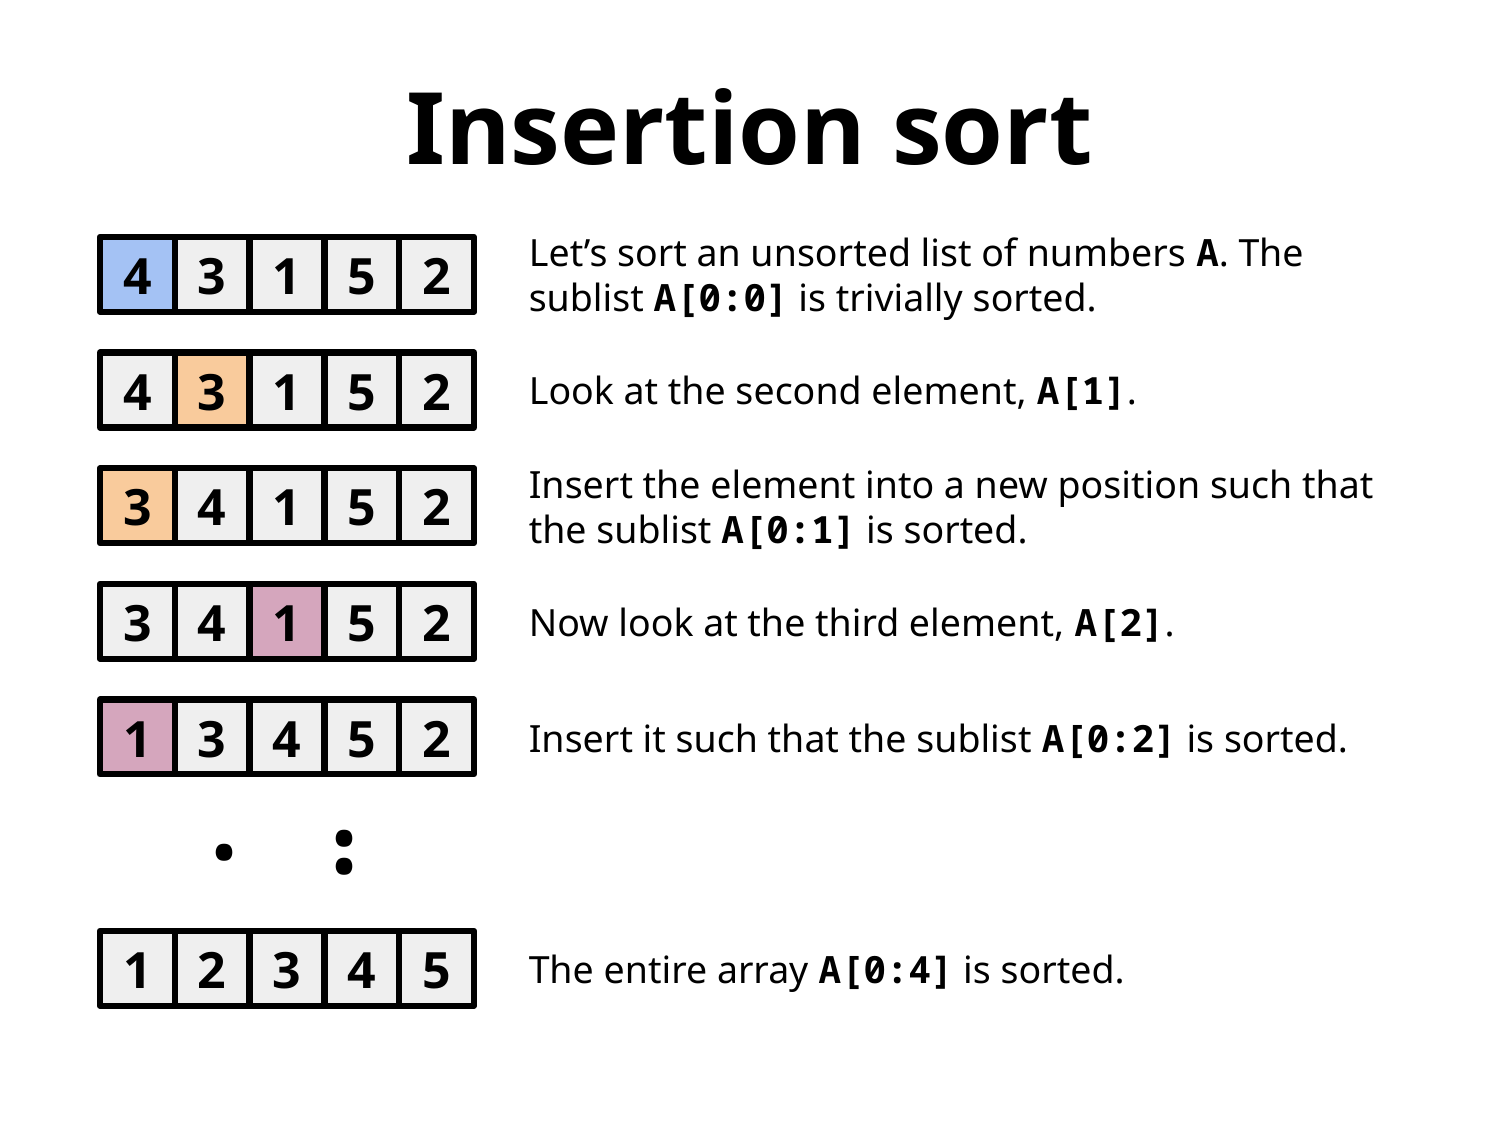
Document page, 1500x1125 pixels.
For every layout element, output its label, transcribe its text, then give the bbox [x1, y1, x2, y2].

text_box 5 [399, 930, 474, 1006]
text_box 4 [324, 930, 399, 1006]
text_box 1 [99, 699, 174, 775]
text_box Now look at the third element, A[2]. [513, 583, 1400, 659]
text_box 4 [99, 236, 174, 312]
text_box 1 [249, 583, 324, 659]
text_box ... [280, 806, 356, 899]
text_box 3 [174, 352, 249, 428]
text_box Insert it such that the sublist A[0:2] is sorted. [513, 699, 1400, 775]
text_box Insert the element into a new position such that the sublist A[0:1] is sorted. [513, 468, 1400, 544]
text_box 2 [399, 699, 474, 775]
text_box 4 [249, 699, 324, 775]
text_box 3 [249, 930, 324, 1006]
text_box 4 [174, 583, 249, 659]
text_box The entire array A[0:4] is sorted. [513, 930, 1400, 1006]
text_box 3 [99, 468, 174, 544]
text_box Look at the second element, A[1]. [513, 352, 1400, 428]
text_box 5 [324, 236, 399, 312]
text_box 5 [324, 699, 399, 775]
text_box 1 [249, 468, 324, 544]
text_box 5 [324, 468, 399, 544]
text_box 2 [174, 930, 249, 1006]
text_box 2 [399, 583, 474, 659]
text_box 3 [174, 236, 249, 312]
text_box 4 [99, 352, 174, 428]
text_box Let’s sort an unsorted list of numbers A. The sublist A[0:0] is trivially sorted. [513, 236, 1400, 312]
text_box 2 [399, 236, 474, 312]
subtitle Insertion sort [0, 50, 1500, 237]
text_box 3 [174, 699, 249, 775]
text_box 3 [99, 583, 174, 659]
text_box 1 [249, 236, 324, 312]
text_box 4 [174, 468, 249, 544]
text_box 1 [99, 930, 174, 1006]
text_box 1 [249, 352, 324, 428]
text_box 2 [399, 468, 474, 544]
text_box 5 [324, 583, 399, 659]
text_box 5 [324, 352, 399, 428]
text_box 2 [399, 352, 474, 428]
